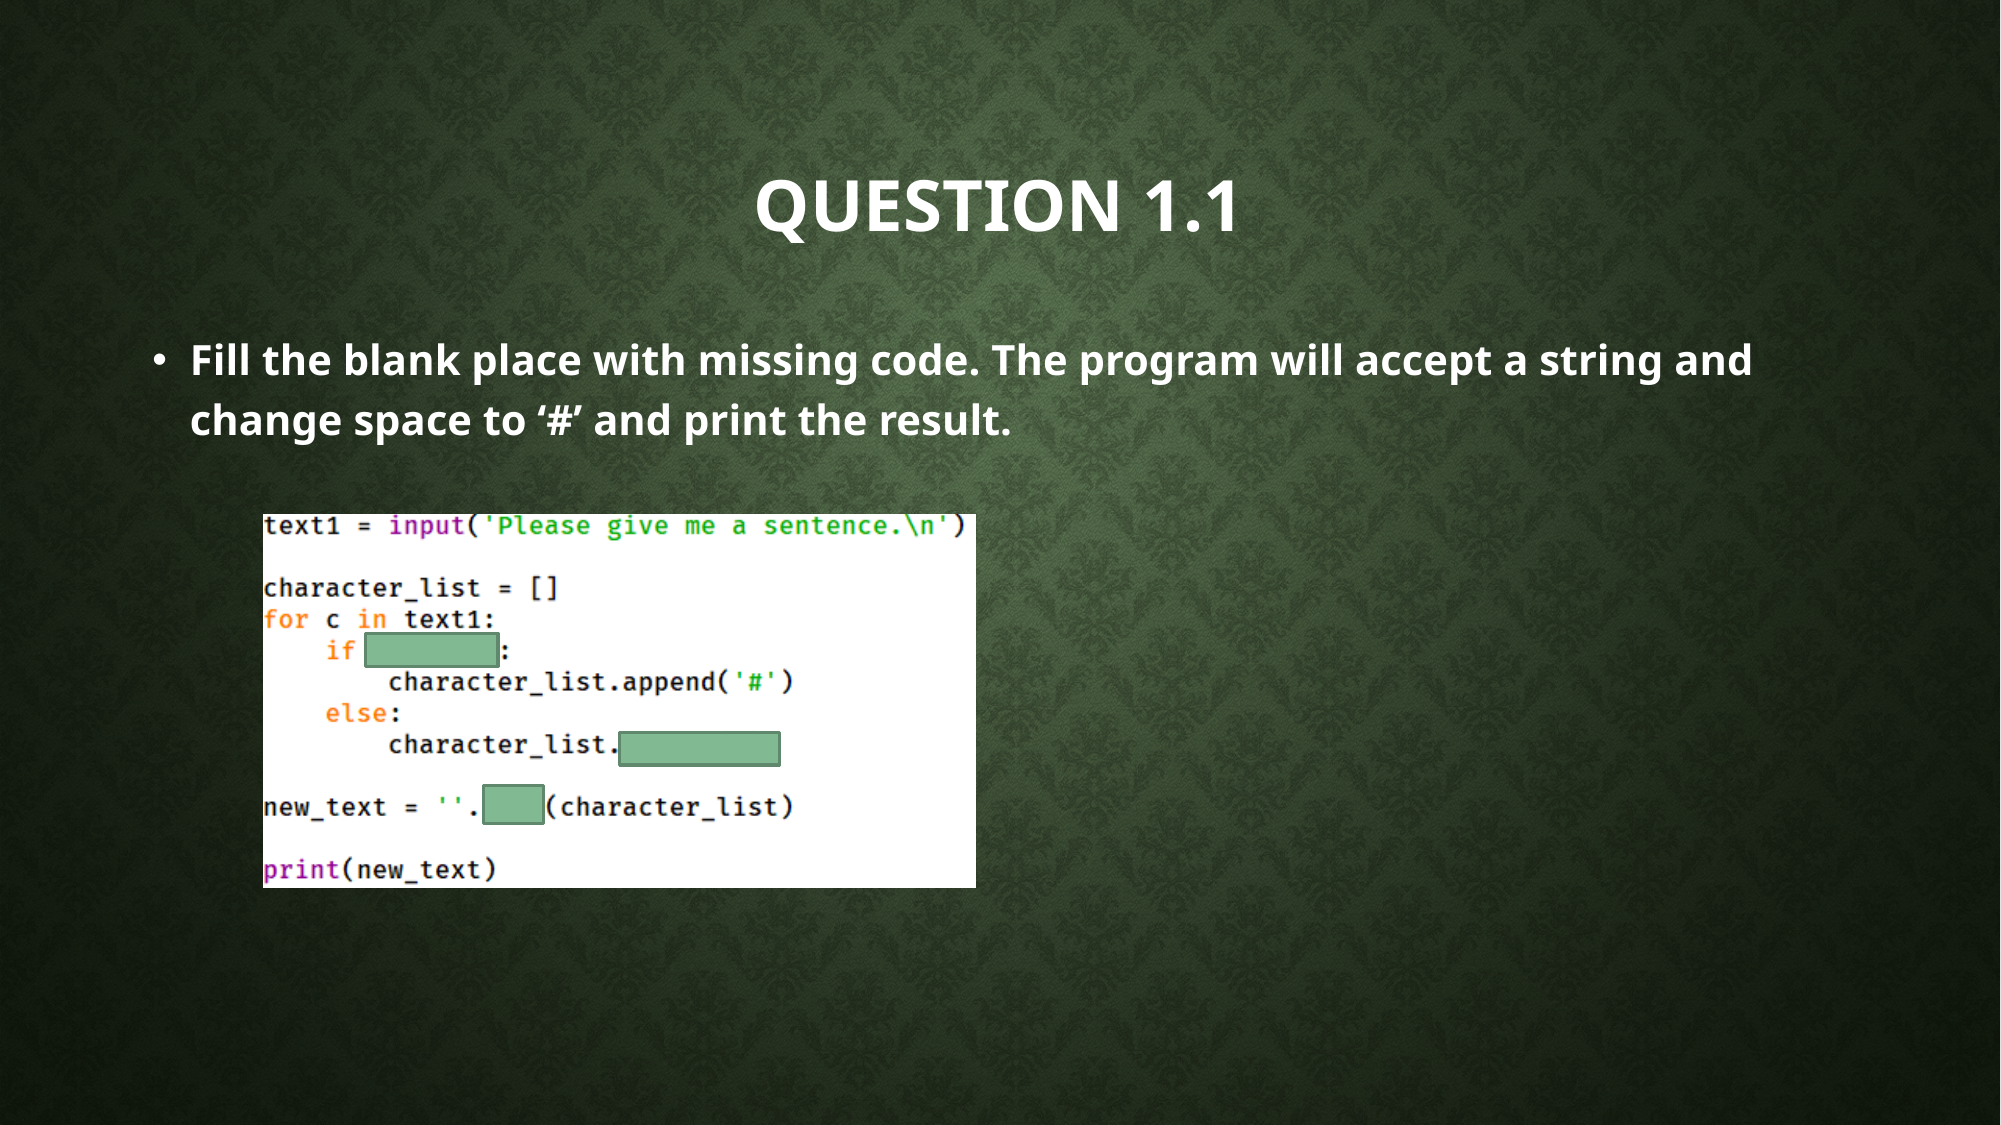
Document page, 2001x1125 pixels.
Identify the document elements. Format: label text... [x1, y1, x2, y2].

list Fill the blank place with missing code. The program will accept a string and change space to ‘#’ and print the result. [137, 316, 1863, 459]
title Question 1.1 [149, 99, 1849, 316]
picture [262, 513, 977, 889]
